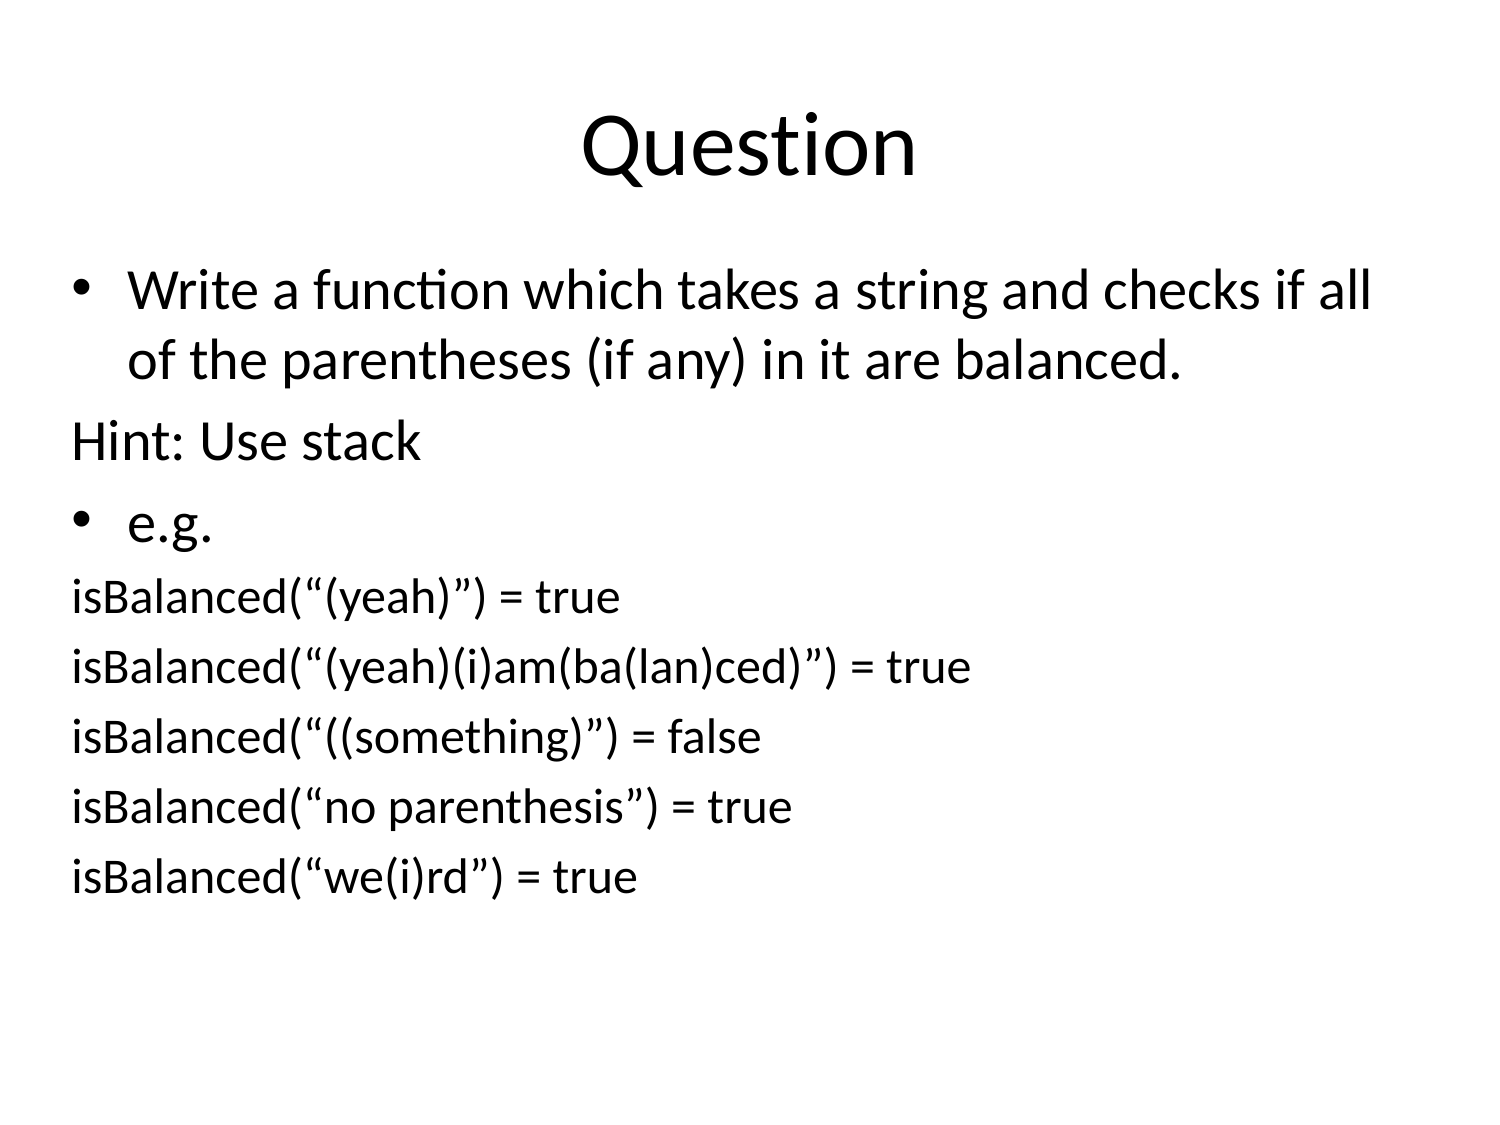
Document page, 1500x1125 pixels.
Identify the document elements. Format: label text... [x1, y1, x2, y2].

title Question [75, 45, 1425, 233]
list Write a function which takes a string and checks if all of the parentheses (if any) in it are balanced. Hint: Use stack e.g. isBalanced(“(yeah)”) = true isBalanced(“(yeah)(i)am(ba(lan)ced)”) = true isBalanced(“((something)”) = false isBalanced(“no parenthesis”) = true isBalanced(“we(i)rd”) = true [56, 243, 1436, 1000]
